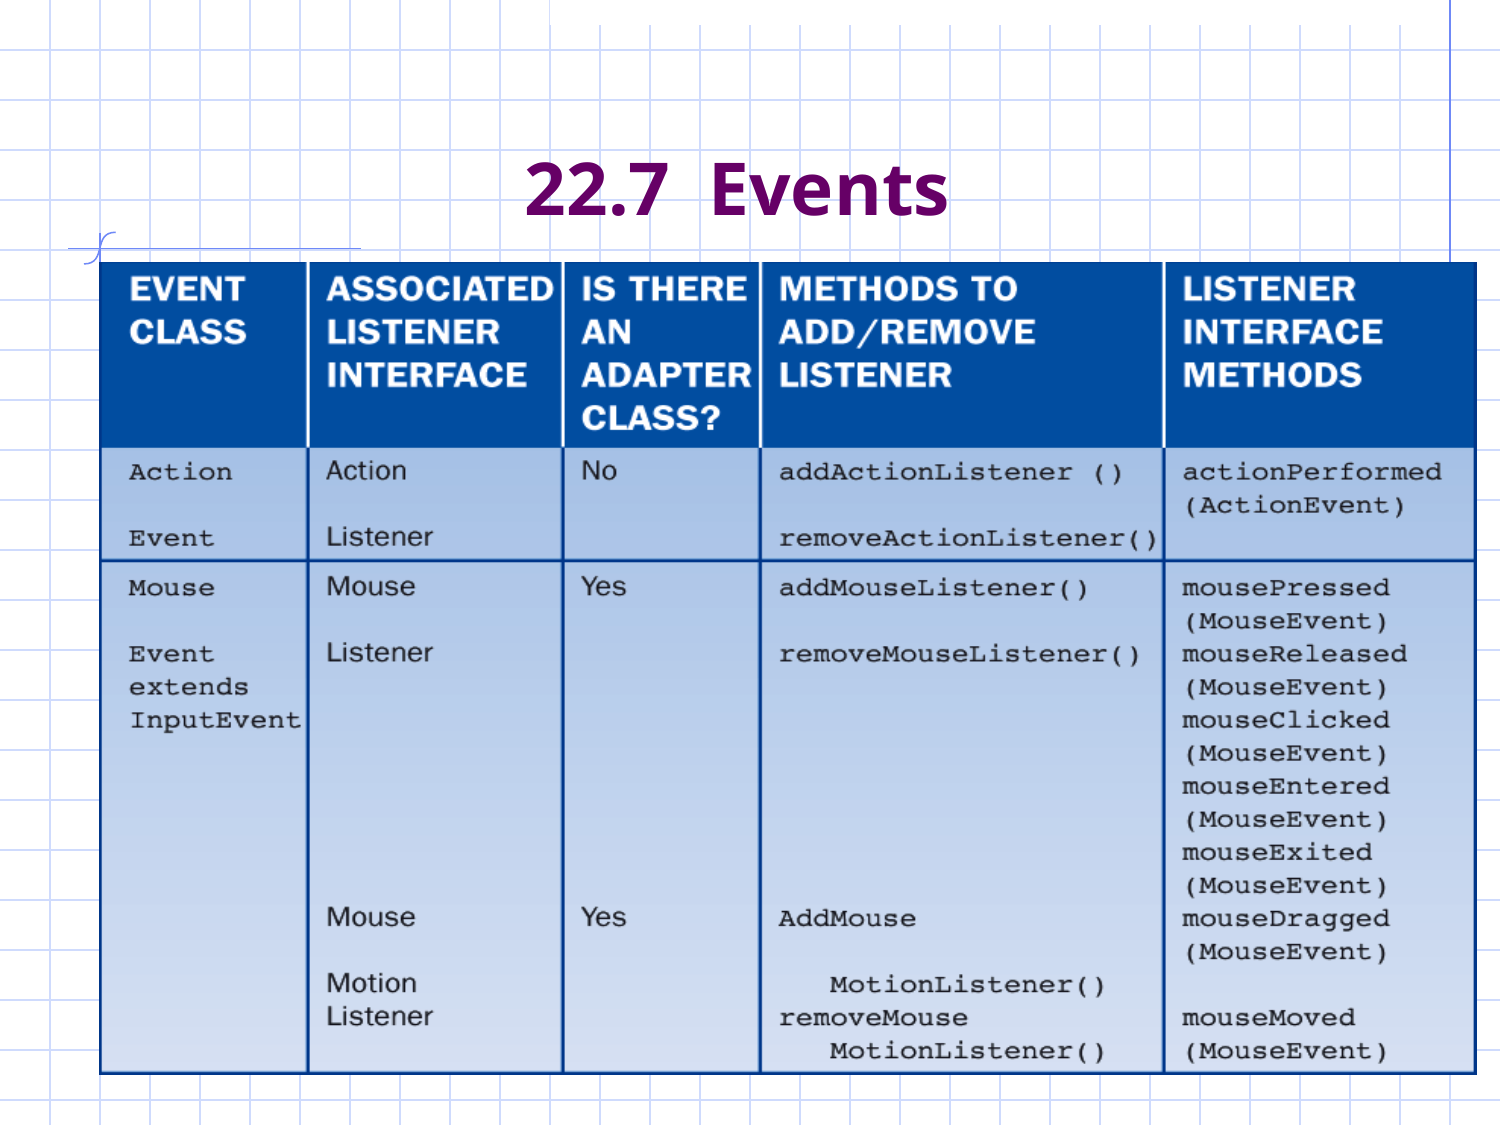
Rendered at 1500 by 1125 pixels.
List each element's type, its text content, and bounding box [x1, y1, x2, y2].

picture [99, 262, 1477, 1076]
title 22.7 Events [99, 50, 1375, 238]
